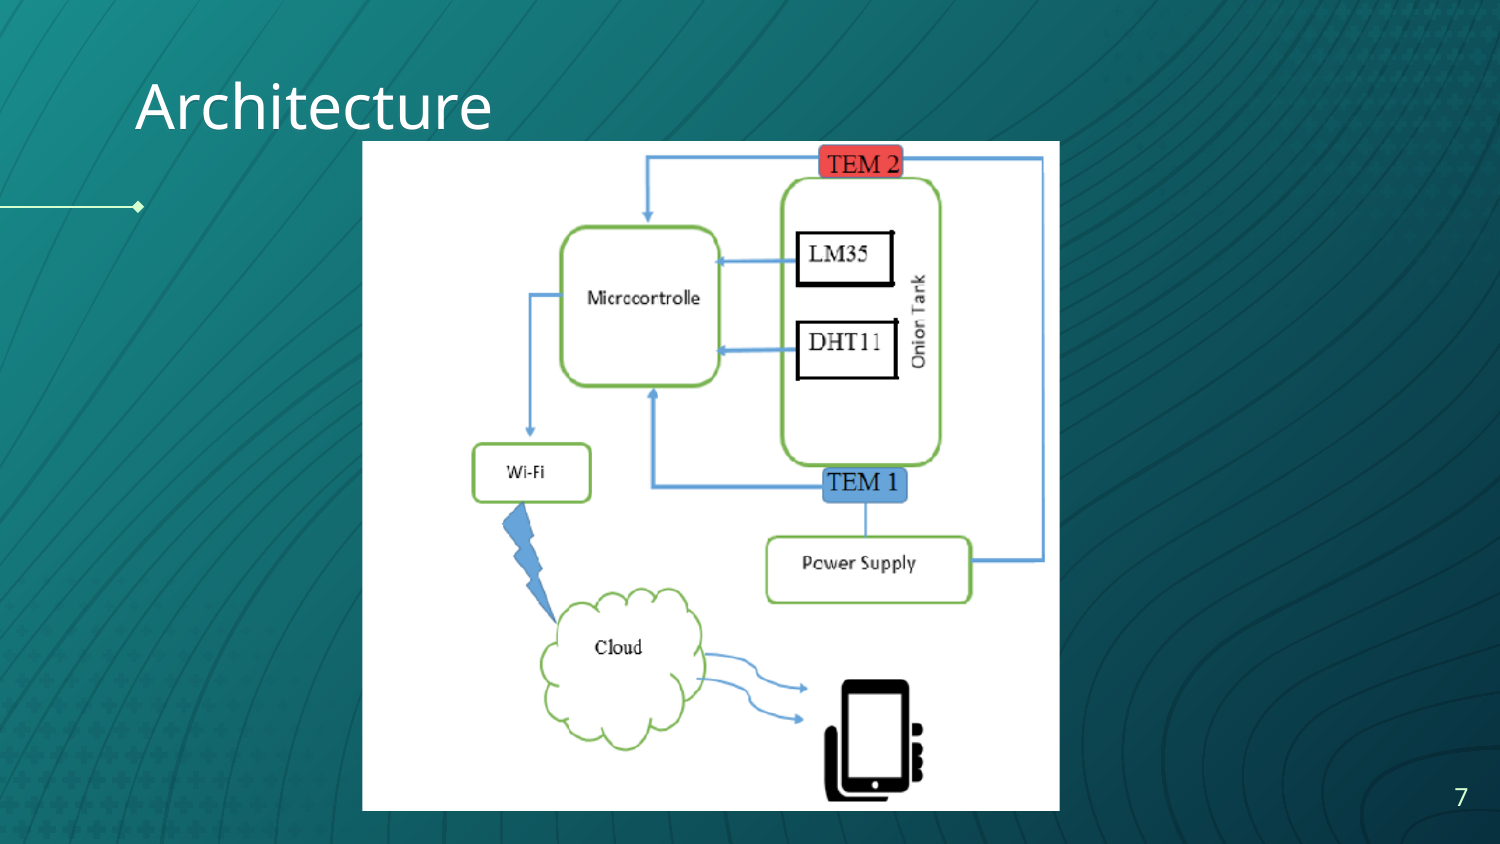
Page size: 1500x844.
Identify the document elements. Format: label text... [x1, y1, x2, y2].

title Architecture [135, 77, 1316, 142]
picture [362, 141, 1060, 812]
slide_number 7 [1378, 766, 1469, 832]
